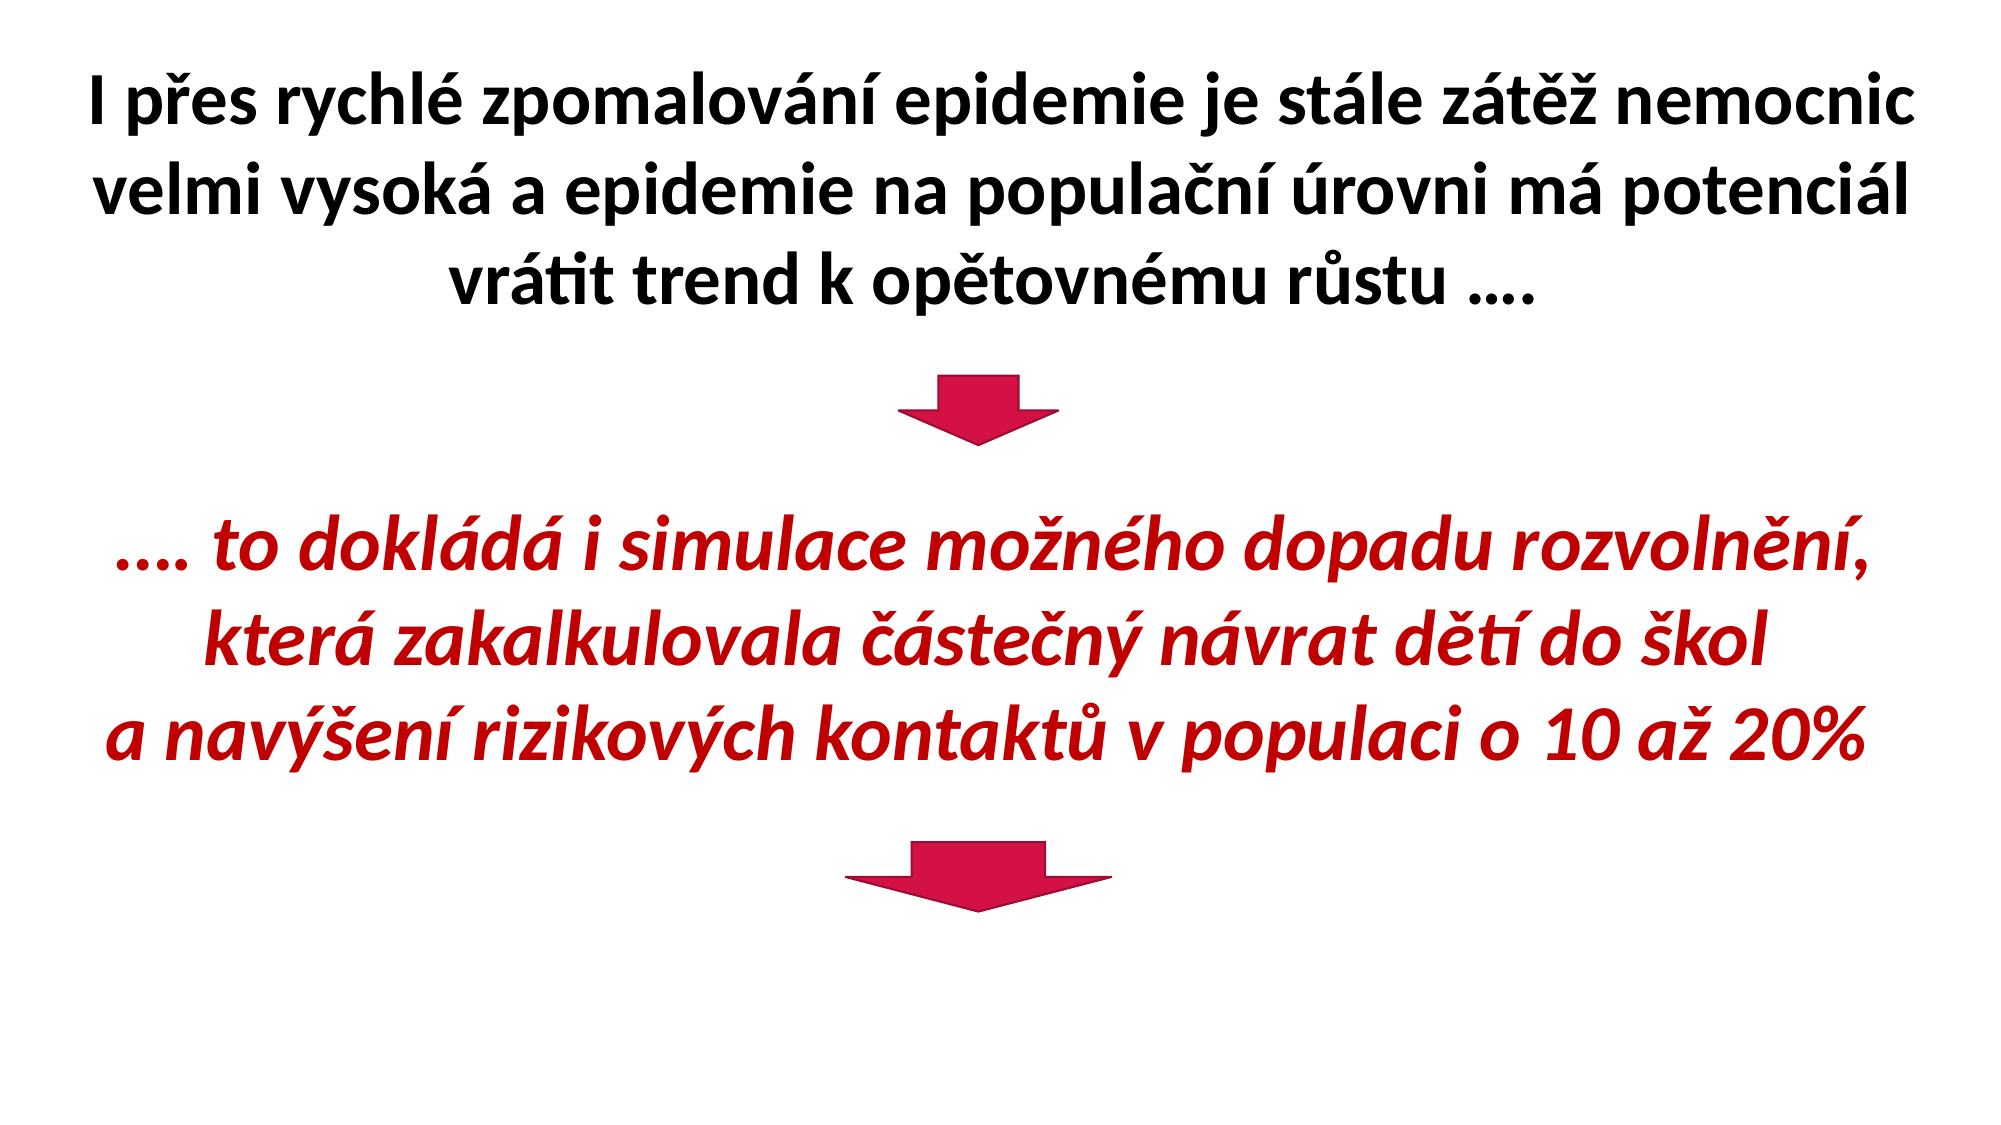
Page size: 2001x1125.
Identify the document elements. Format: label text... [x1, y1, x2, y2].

text_box [844, 841, 1113, 913]
text_box [897, 374, 1060, 447]
text_box …. to dokládá i simulace možného dopadu rozvolnění, která zakalkulovala částečný návrat dětí do škol a navýšení rizikových kontaktů v populaci o 10 až 20% [27, 327, 1964, 880]
text_box I přes rychlé zpomalování epidemie je stále zátěž nemocnic velmi vysoká a epidemie na populační úrovni má potenciál vrátit trend k opětovnému růstu …. [27, 41, 1978, 327]
